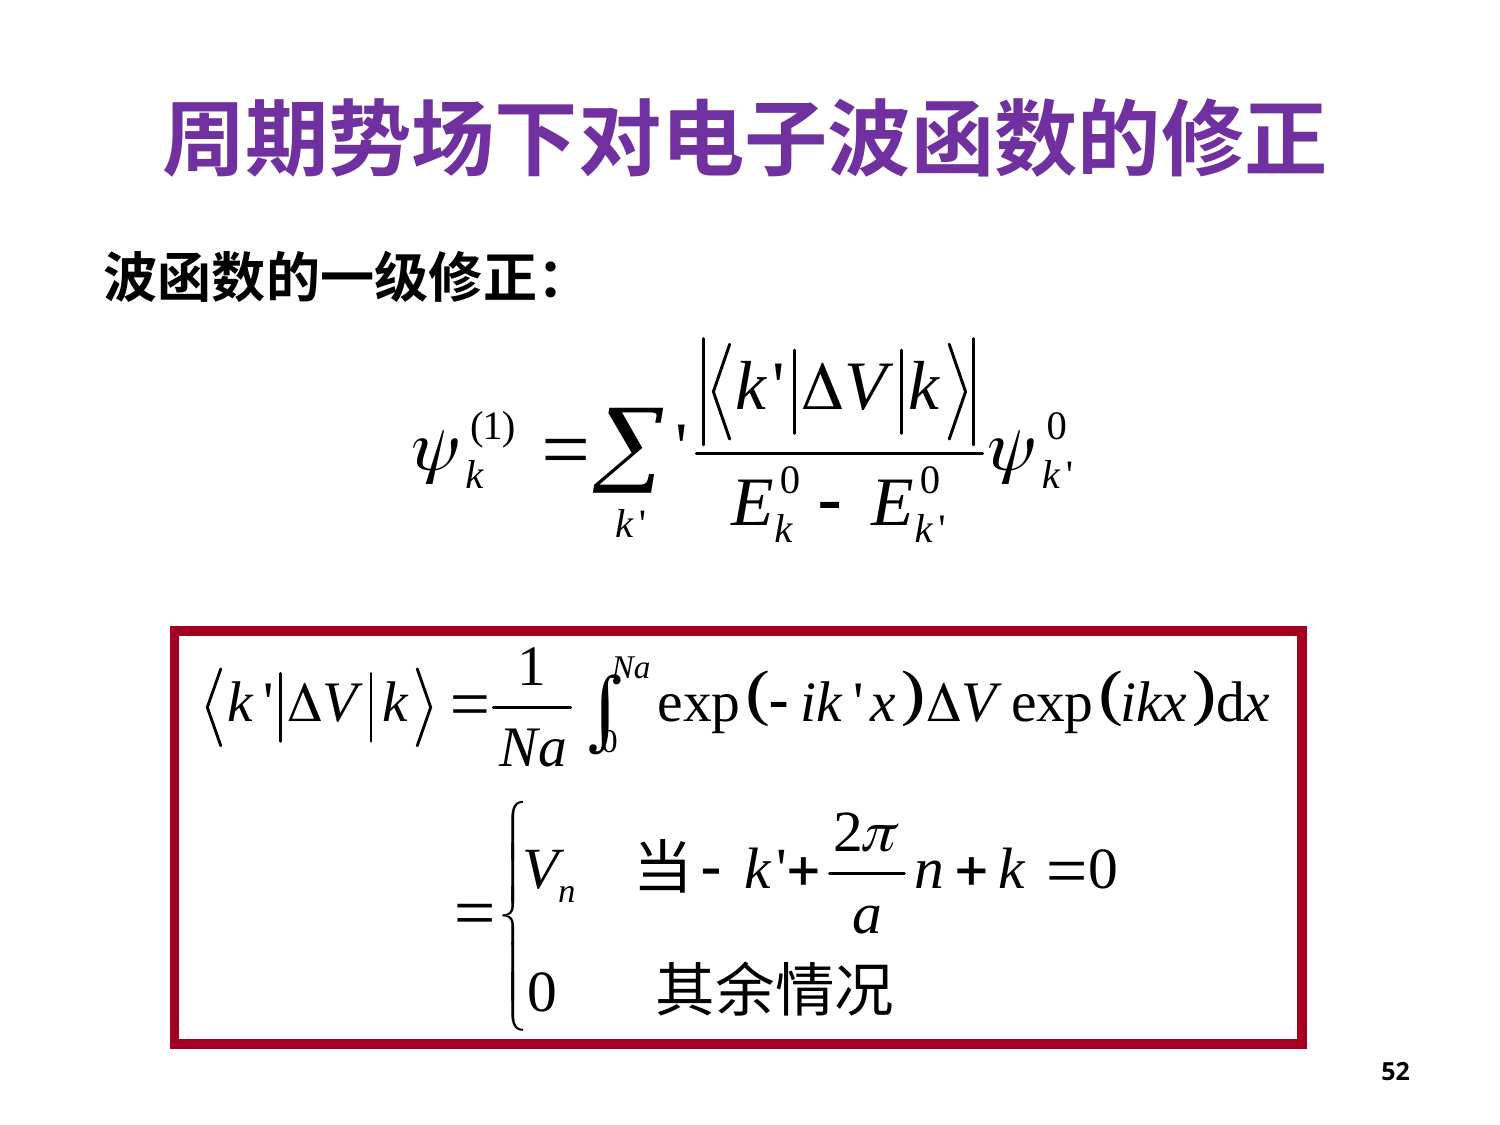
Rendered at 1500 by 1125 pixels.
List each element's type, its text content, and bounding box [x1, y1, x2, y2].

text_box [196, 630, 1281, 780]
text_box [442, 789, 1129, 1043]
slide_number 52 [1074, 1042, 1425, 1103]
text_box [407, 325, 1093, 558]
text_box [1129, 630, 1303, 1042]
text_box 周期势场下对电子波函数的修正 [147, 54, 1353, 243]
text_box [174, 630, 442, 1045]
list 波函数的一级修正： [88, 243, 610, 331]
